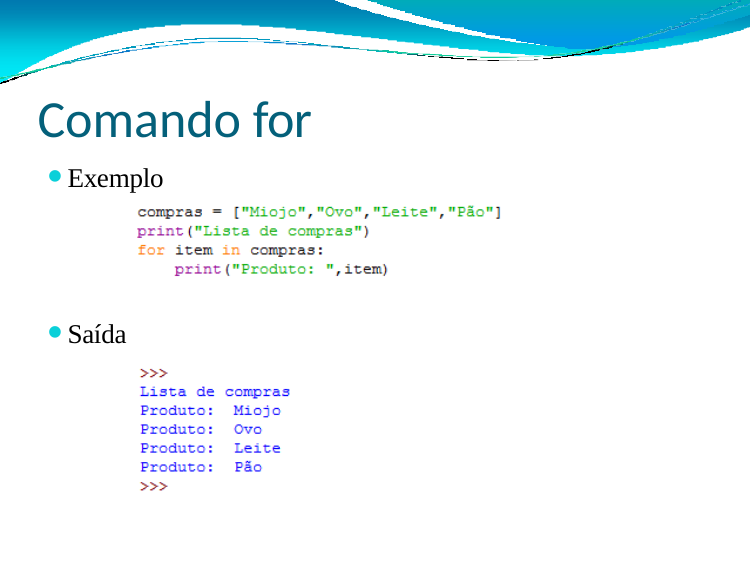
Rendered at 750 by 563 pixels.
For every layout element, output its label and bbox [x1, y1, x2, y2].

text_box [134, 201, 513, 494]
text_box [0, 0, 750, 563]
